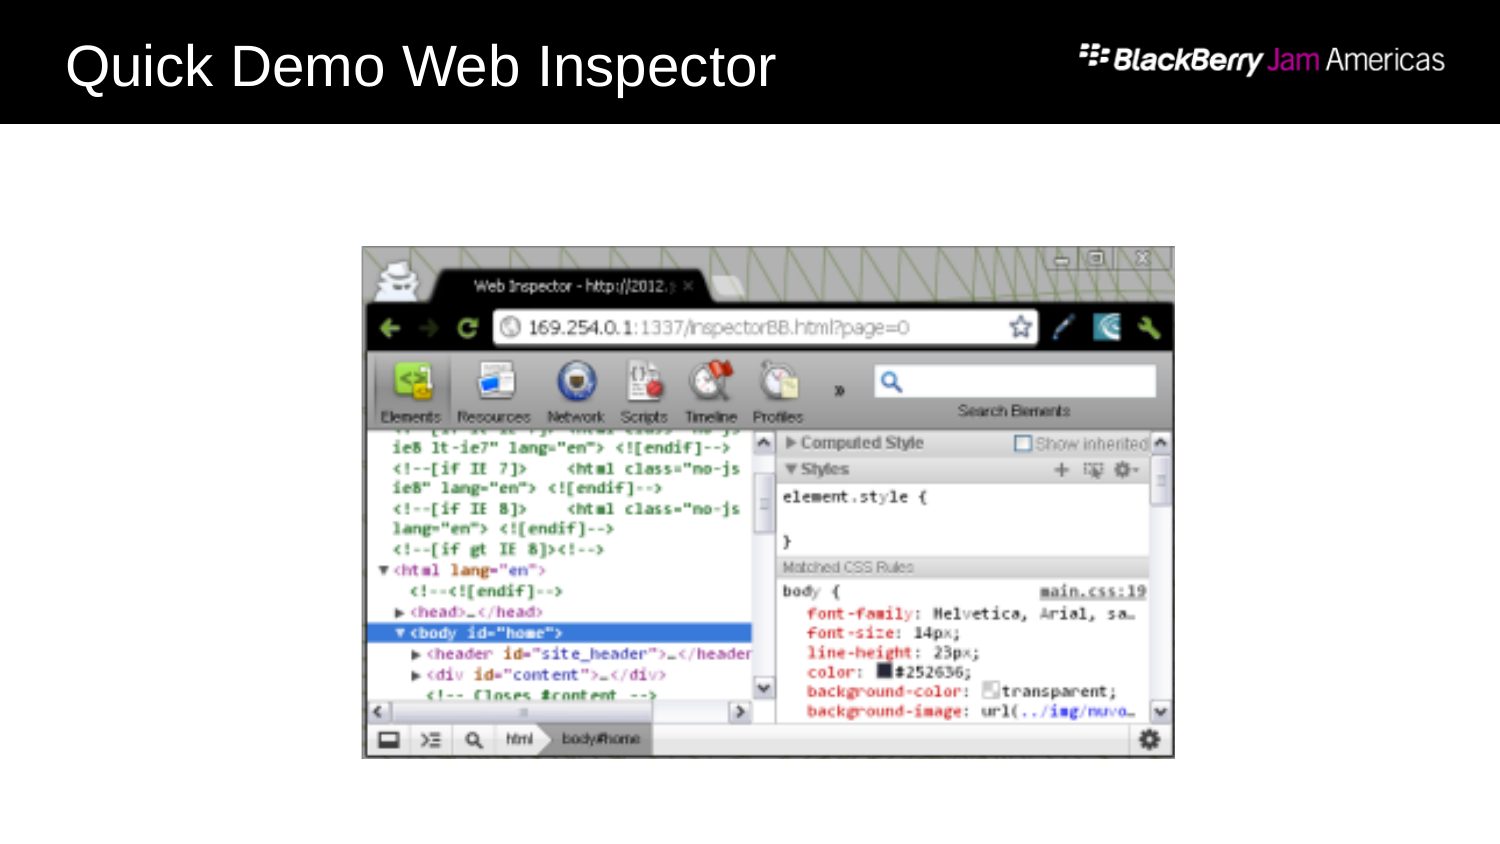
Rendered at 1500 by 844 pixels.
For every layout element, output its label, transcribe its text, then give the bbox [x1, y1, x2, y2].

picture [361, 246, 1176, 759]
title Quick Demo Web Inspector [49, 15, 1001, 110]
picture [0, 0, 1500, 124]
